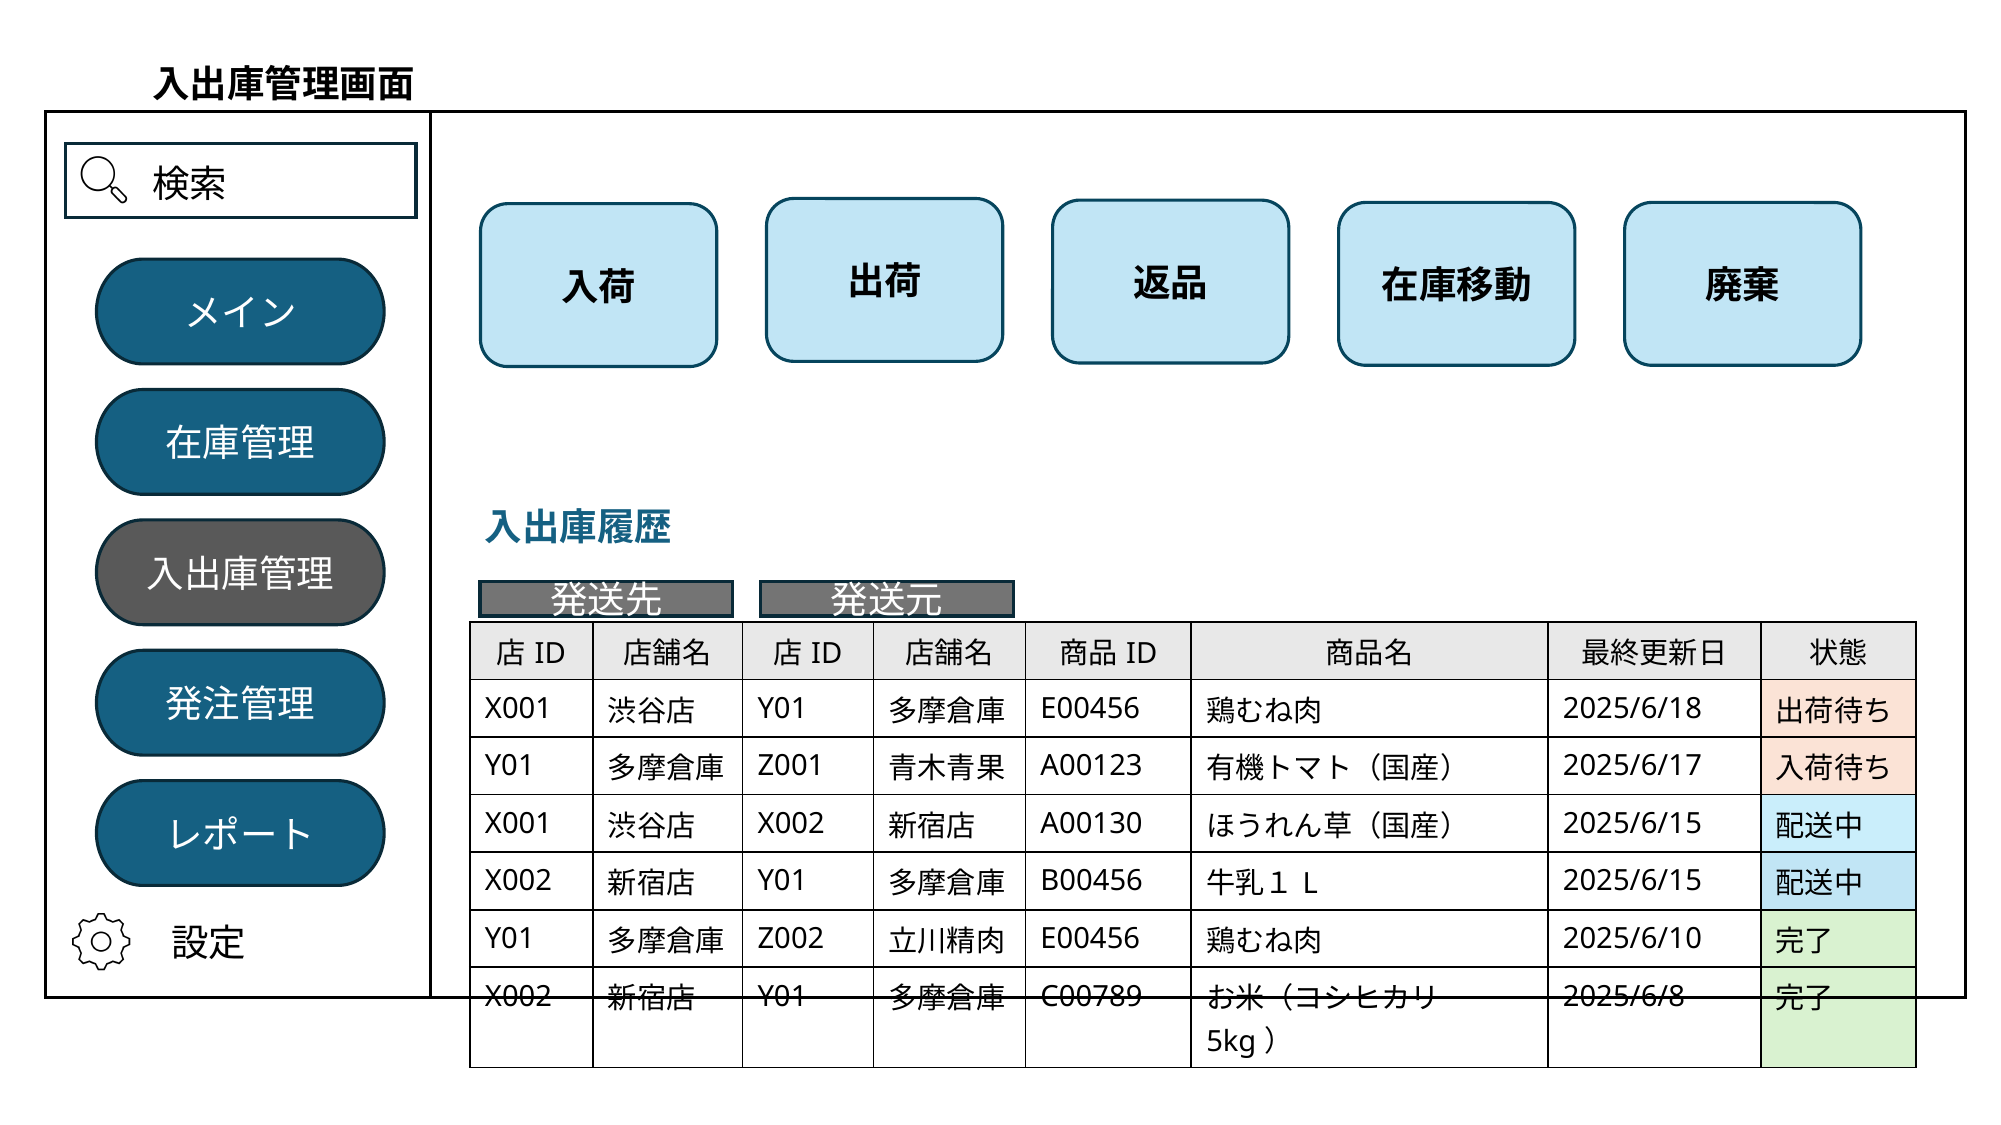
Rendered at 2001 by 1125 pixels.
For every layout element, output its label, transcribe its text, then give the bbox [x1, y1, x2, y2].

table_cell 完了 [1762, 999, 1915, 1067]
text_box メイン [94, 257, 386, 366]
table_cell Y01 [743, 999, 873, 1067]
table_cell 新宿店 [594, 999, 742, 1067]
text_box 出荷 [764, 196, 1005, 363]
text_box 入出庫履歴 [469, 495, 1470, 556]
table_cell 2025/6/8 [1549, 999, 1760, 1067]
table_cell X002 [471, 999, 592, 1067]
table_cell C00789 [1026, 999, 1190, 1067]
text_box 検索 [137, 152, 321, 212]
text_box 発注管理 [94, 648, 386, 757]
text_box 入荷 [478, 202, 719, 369]
table_cell お米（コシヒカリ5kg） [1192, 999, 1547, 1067]
text_box [44, 110, 1967, 999]
text_box 在庫管理 [94, 387, 386, 496]
text_box 在庫移動 [1337, 200, 1577, 367]
picture [60, 900, 142, 983]
text_box レポート [94, 779, 386, 887]
text_box 返品 [1050, 198, 1291, 365]
text_box 発送元 [759, 580, 1015, 618]
table_cell 多摩倉庫 [874, 999, 1025, 1067]
text_box 廃棄 [1623, 200, 1863, 367]
title 入出庫管理画面 [137, 59, 1863, 110]
picture [75, 151, 133, 208]
text_box 設定 [156, 911, 340, 971]
text_box 入出庫管理 [94, 518, 386, 627]
text_box [64, 142, 418, 219]
